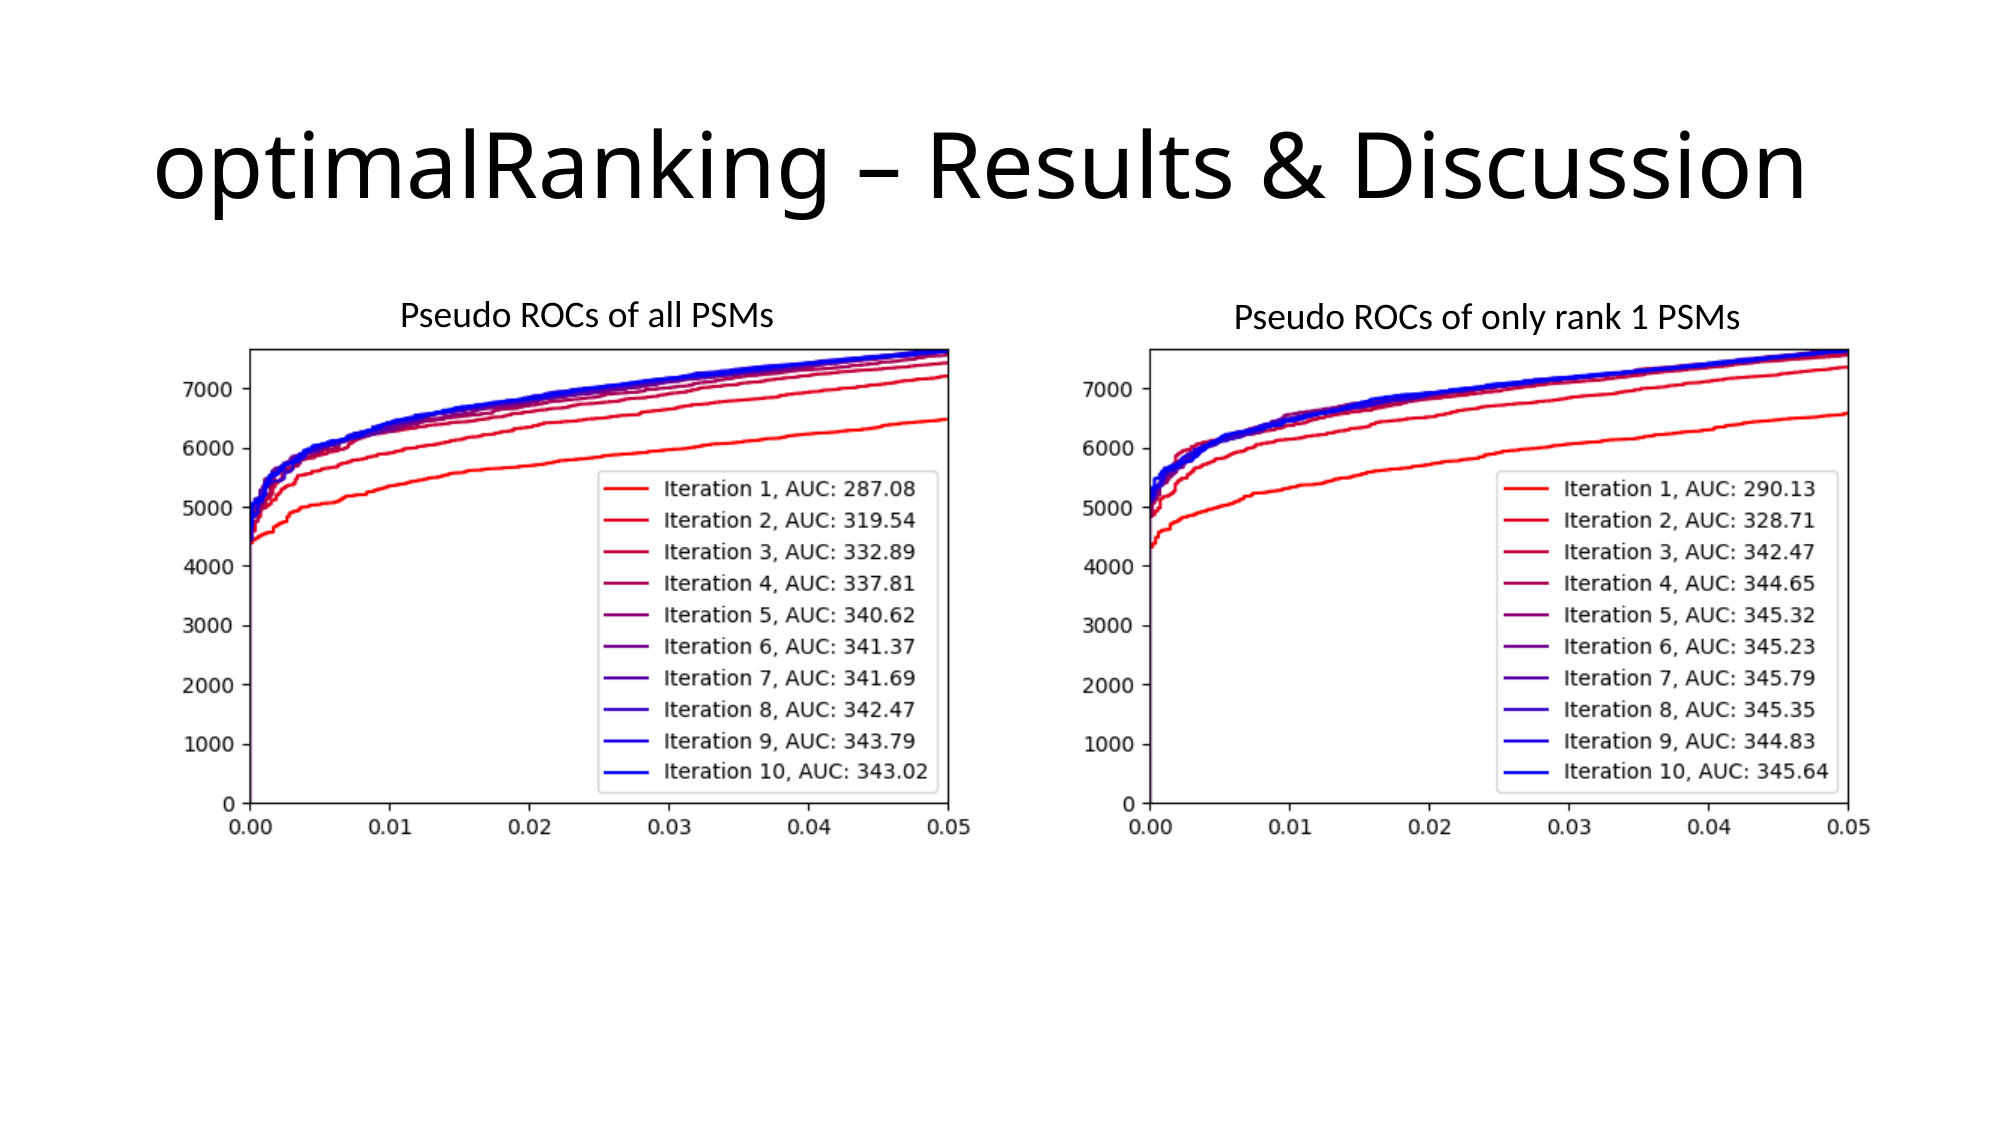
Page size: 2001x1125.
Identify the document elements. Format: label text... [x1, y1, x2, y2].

text_box Pseudo ROCs of all PSMs [137, 282, 1038, 342]
picture [1037, 345, 1938, 878]
title optimalRanking – Results & Discussion [137, 59, 1863, 278]
text_box Pseudo ROCs of only rank 1 PSMs [1202, 285, 1773, 345]
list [137, 342, 1038, 878]
